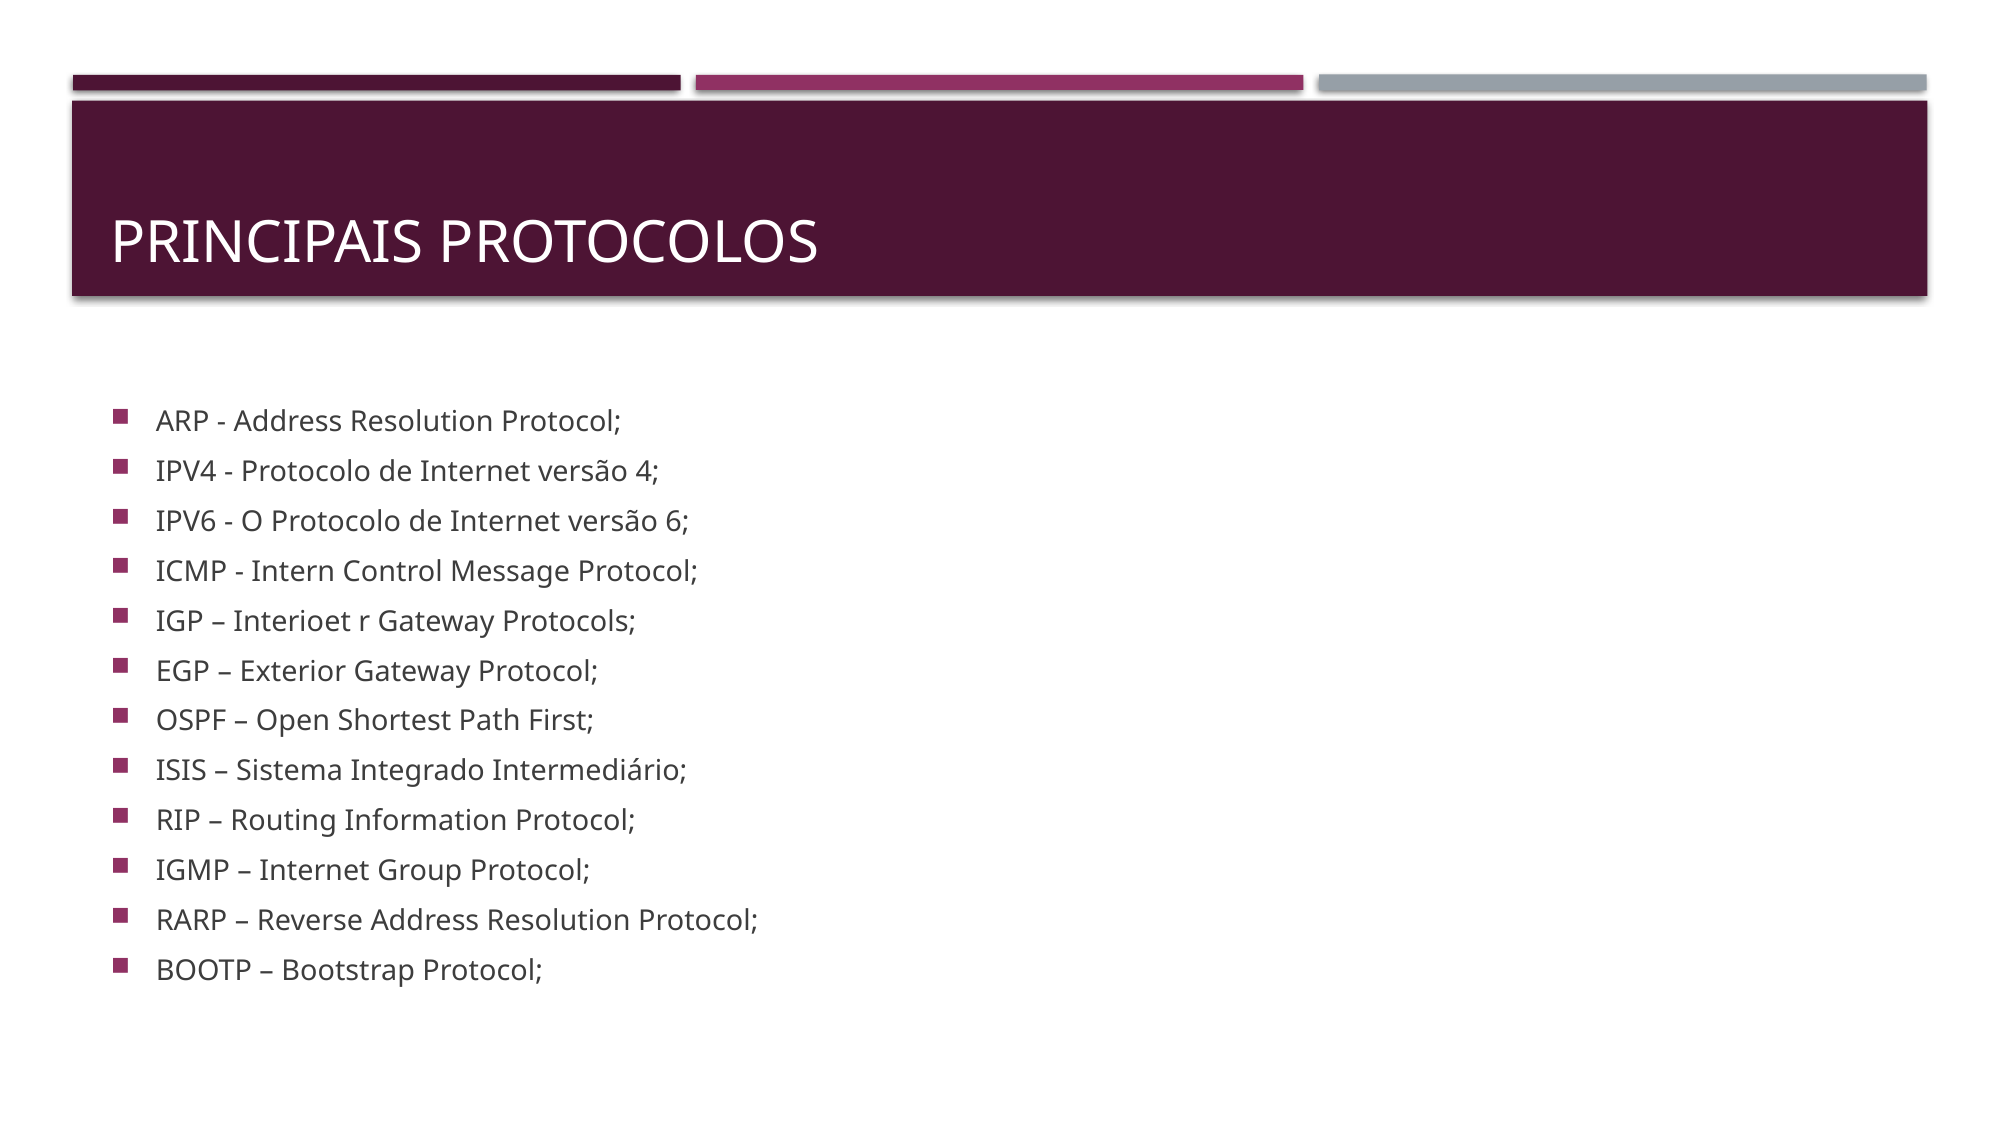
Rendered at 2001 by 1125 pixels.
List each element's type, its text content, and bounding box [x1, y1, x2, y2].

list ARP - Address Resolution Protocol; IPV4 - Protocolo de Internet versão 4; IPV6 - O Protocolo de Internet versão 6; ICMP - Intern Control Message Protocol; IGP – Interioet r Gateway Protocols; EGP – Exterior Gateway Protocol; OSPF – Open Shortest Path First; ISIS – Sistema Integrado Intermediário; RIP – Routing Information Protocol; IGMP – Internet Group Protocol; RARP – Reverse Address Resolution Protocol; BOOTP – Bootstrap Protocol; [95, 392, 1905, 997]
title Principais protocolos [95, 115, 1905, 282]
